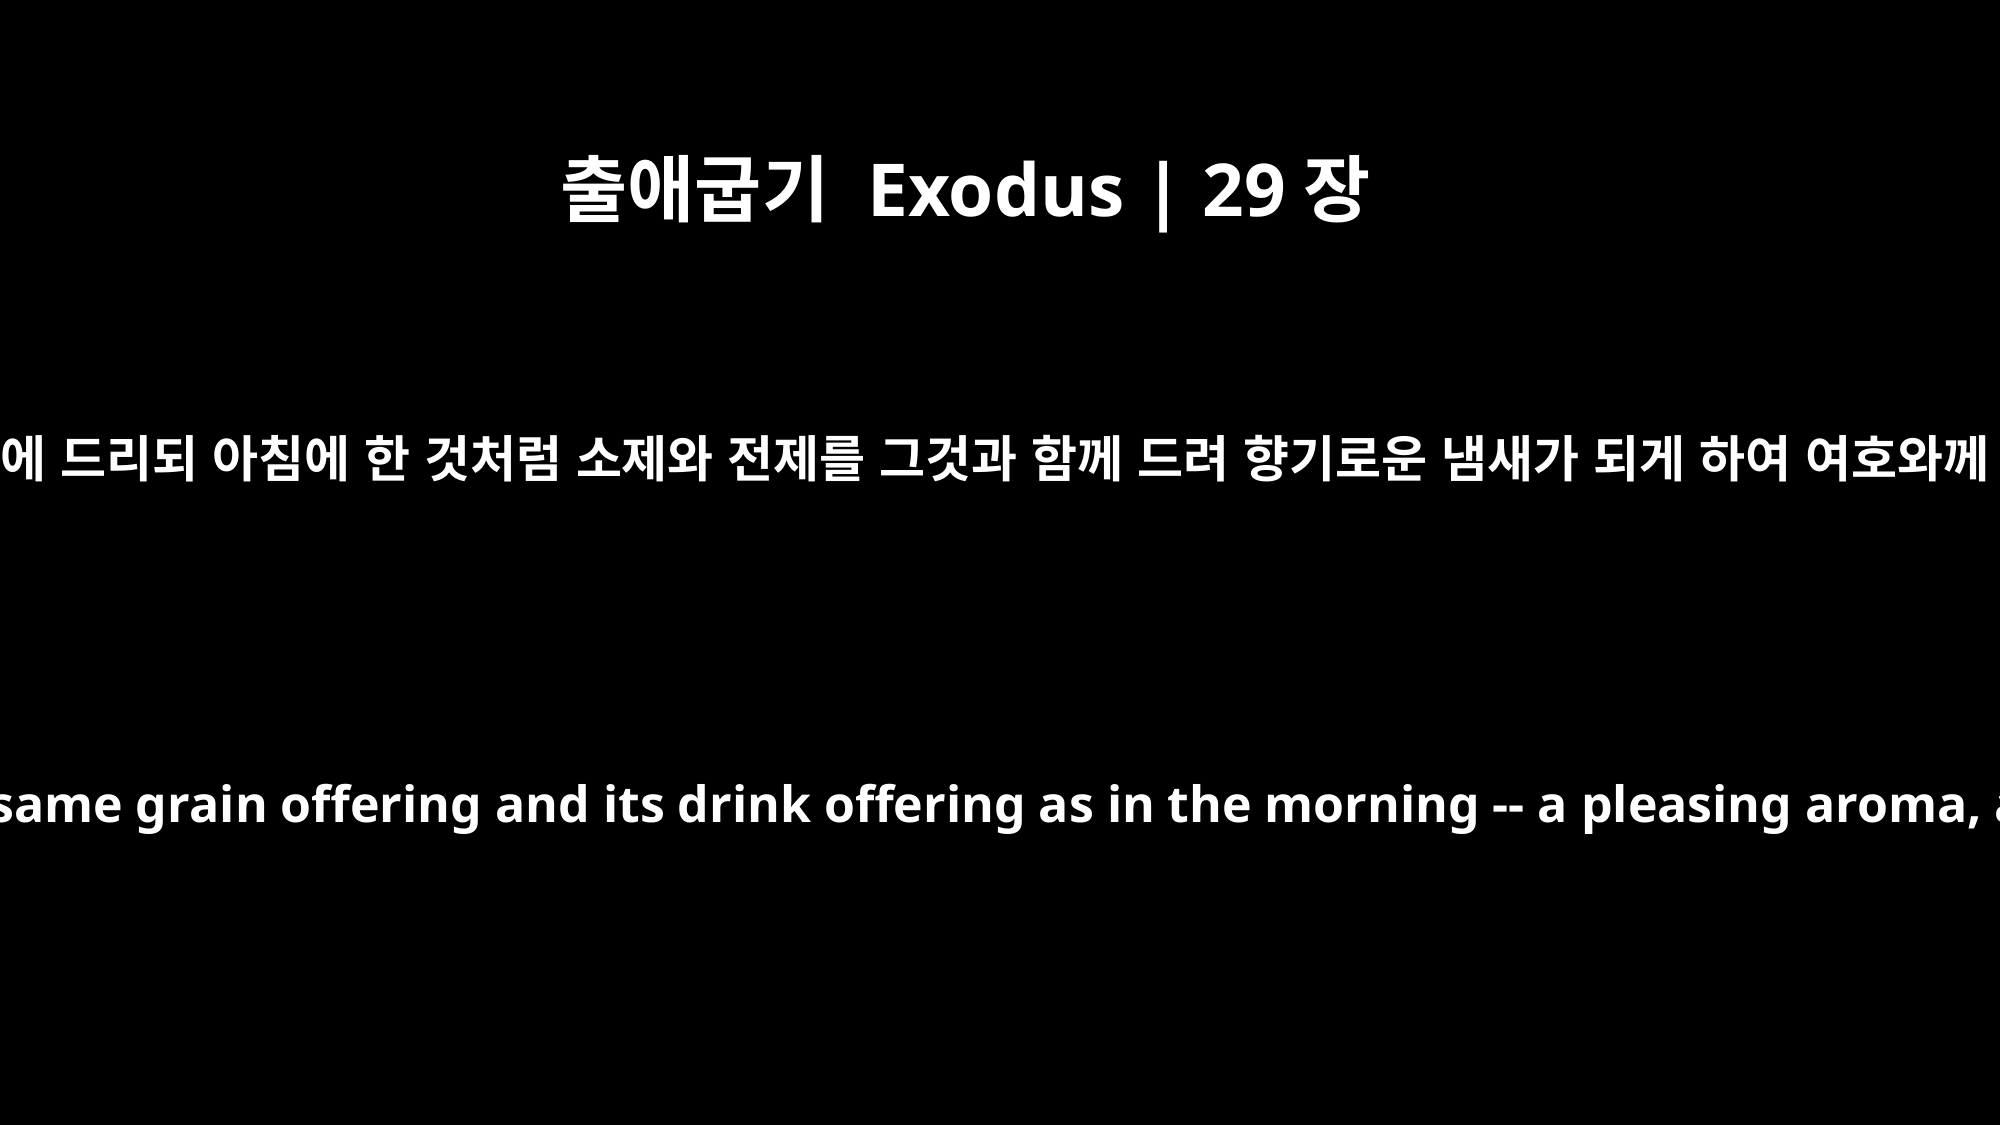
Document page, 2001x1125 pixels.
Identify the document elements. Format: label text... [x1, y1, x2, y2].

text_box 출애굽기 Exodus | 29장 [545, 136, 1387, 239]
text_box Sacrifice the other lamb at twilight with the same grain offering and its drink offering as in the morning -- a pleasing aroma, an offering made to the LORD by fire. [0, 764, 2000, 840]
text_box 41 한 어린 양은 저녁 때에 드리되 아침에 한 것처럼 소제와 전제를 그것과 함께 드려 향기로운 냄새가 되게 하여 여호와께 화제로 삼을지니 [0, 359, 2000, 495]
